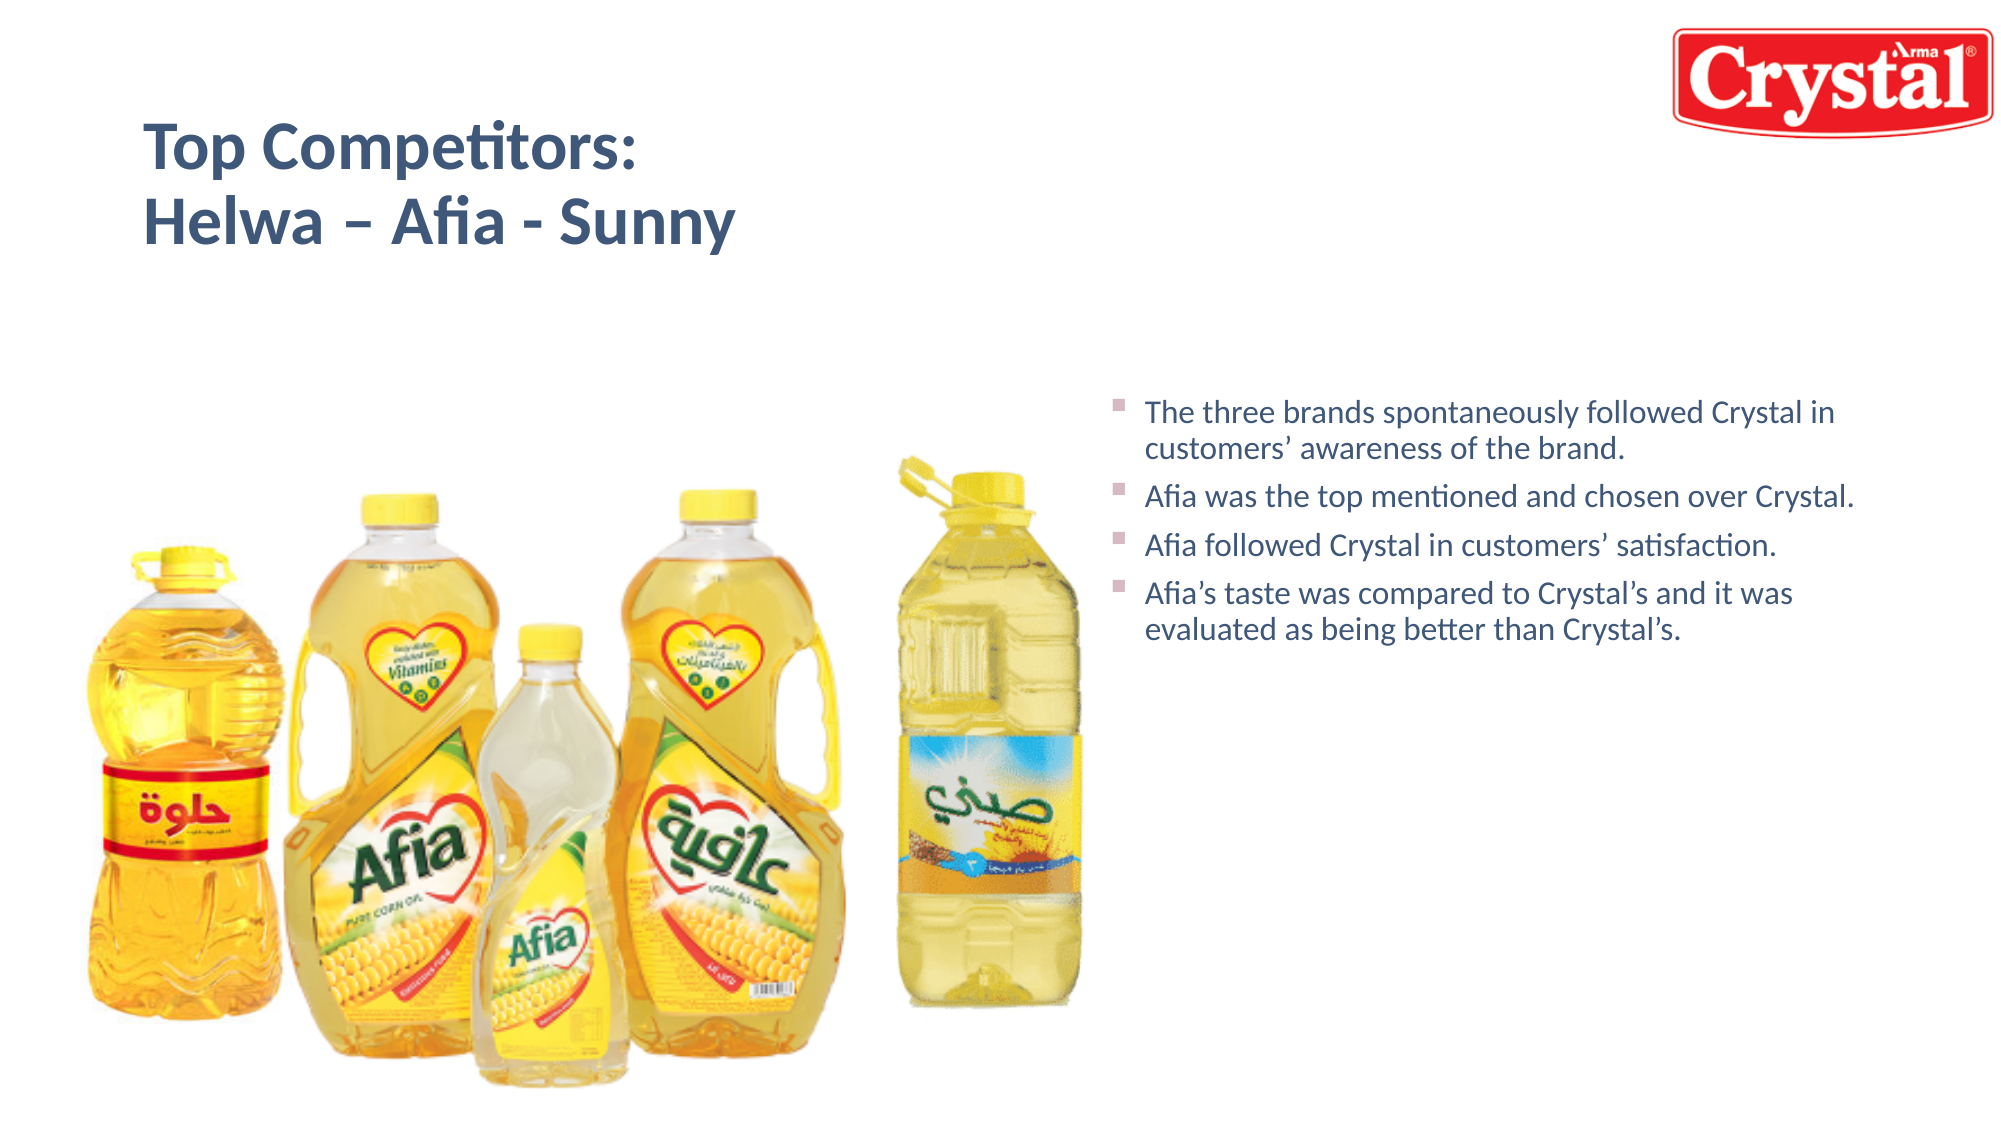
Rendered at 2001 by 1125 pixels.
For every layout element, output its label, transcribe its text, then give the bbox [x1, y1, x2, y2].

picture [5, 357, 1329, 1125]
list The three brands spontaneously followed Crystal in customers’ awareness of the brand. Afia was the top mentioned and chosen over Crystal. Afia followed Crystal in customers’ satisfaction. Afia’s taste was compared to Crystal’s and it was evaluated as being better than Crystal’s. [1329, 394, 1862, 896]
title Top Competitors: Helwa – Afia - Sunny [137, 108, 988, 260]
picture [1669, 0, 2000, 166]
